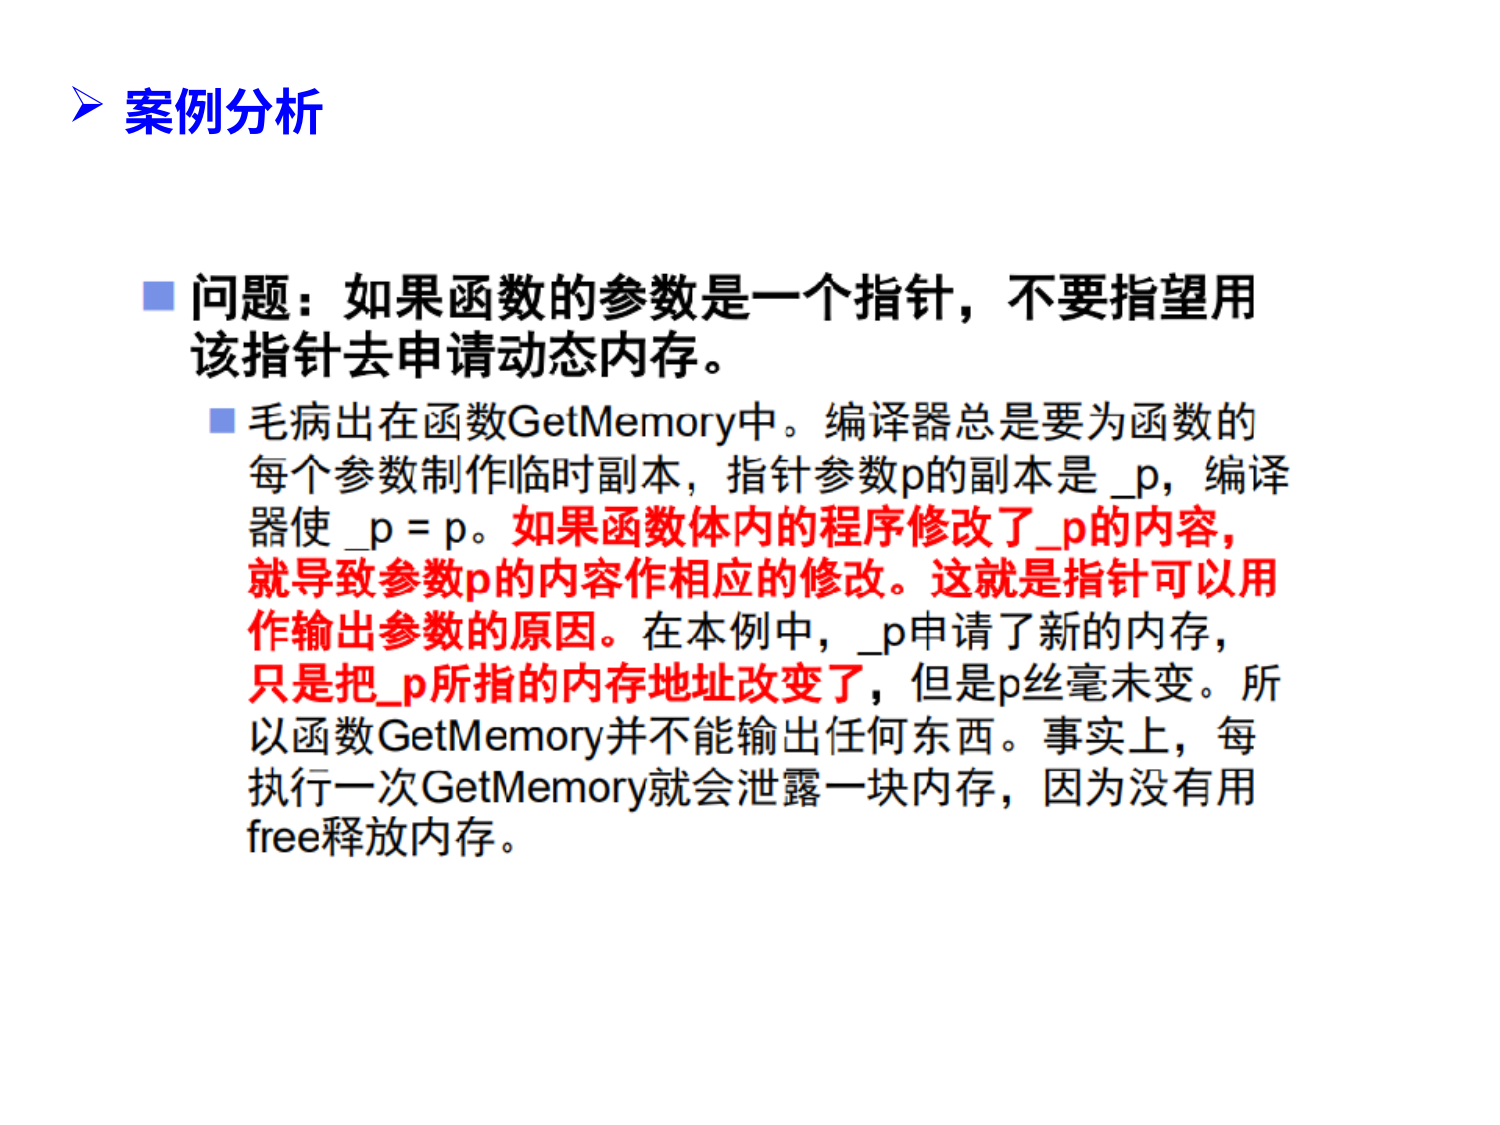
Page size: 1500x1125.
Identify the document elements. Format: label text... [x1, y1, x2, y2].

text_box 案例分析 [53, 85, 710, 148]
picture [111, 248, 1308, 876]
